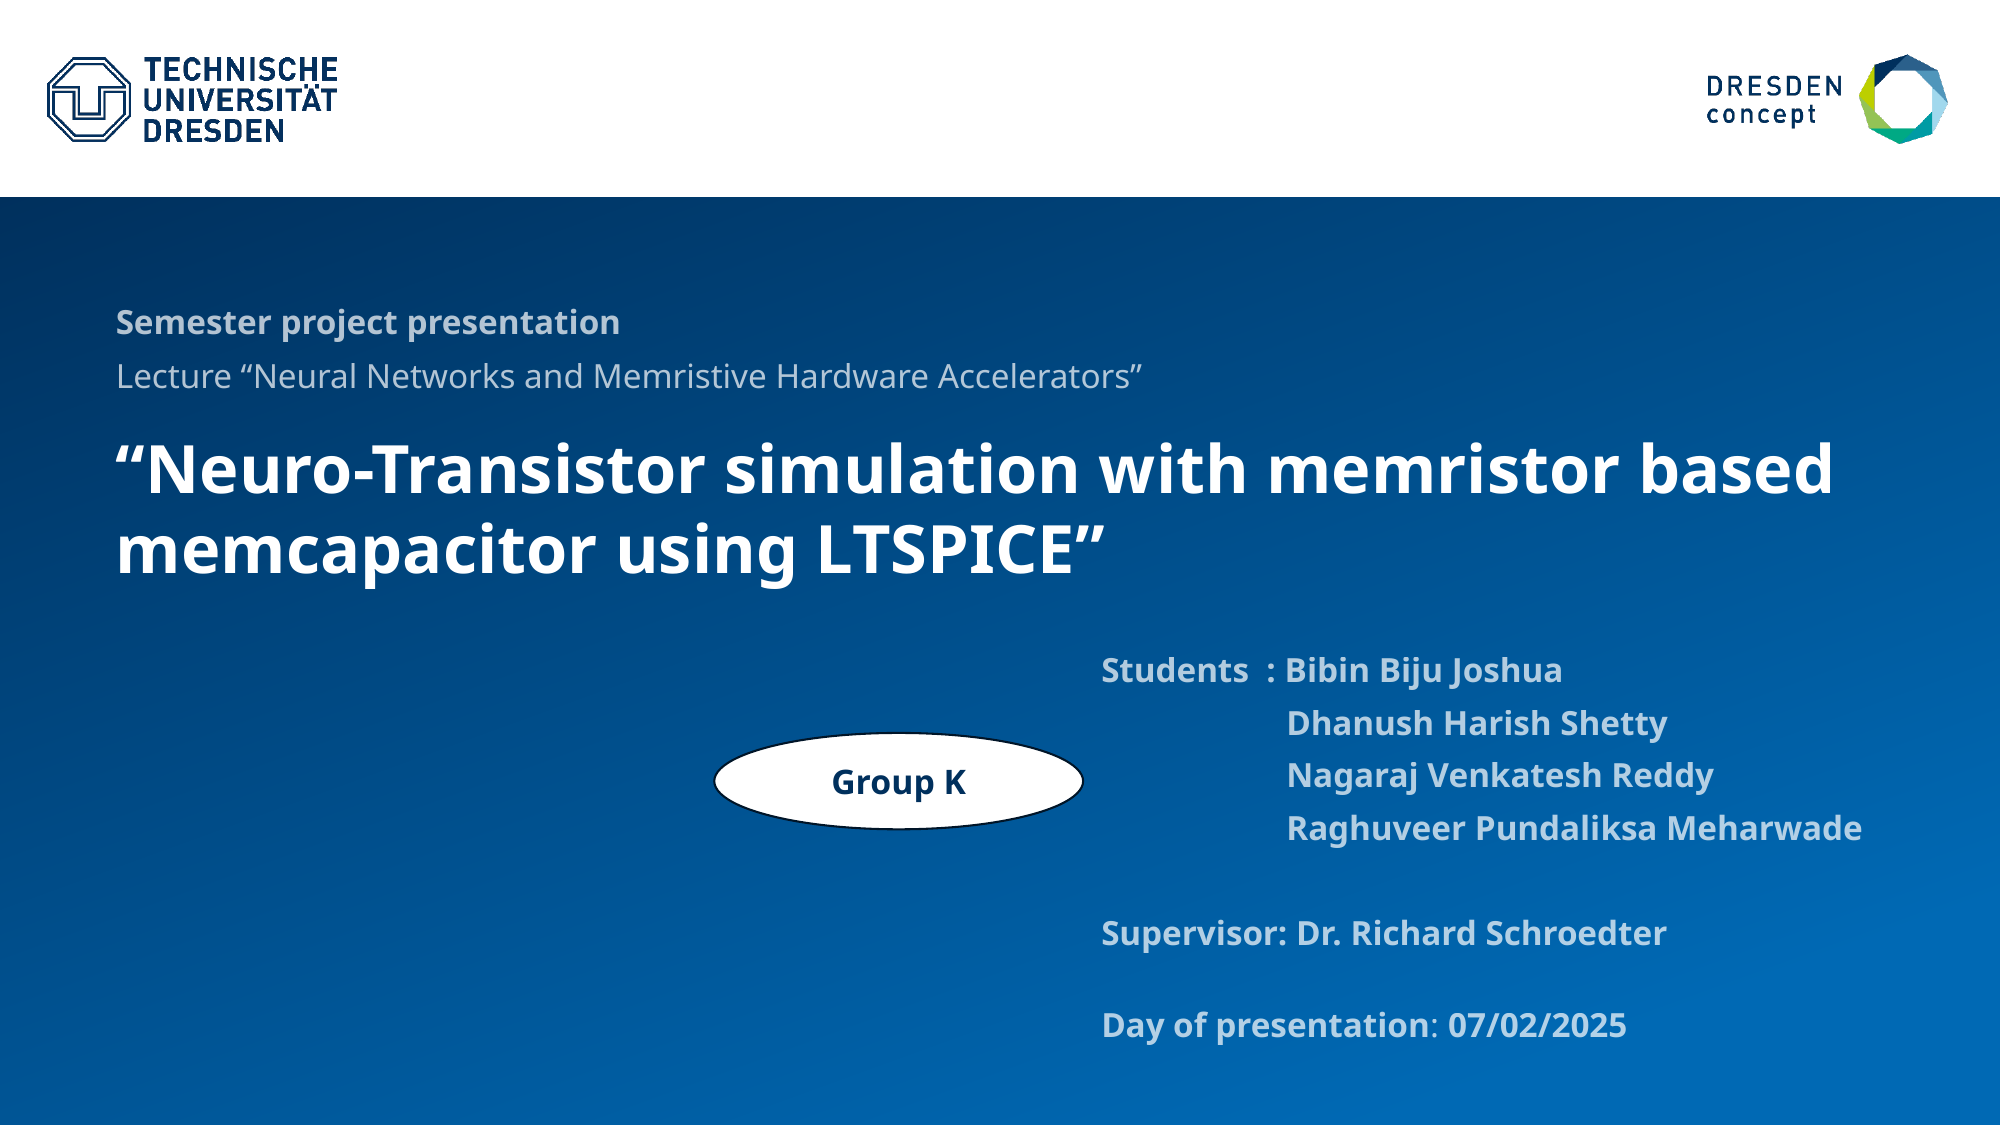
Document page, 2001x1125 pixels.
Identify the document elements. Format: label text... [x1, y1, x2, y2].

list Lecture “Neural Networks and Memristive Hardware Accelerators” [115, 355, 1156, 396]
title “Neuro-Transistor simulation with memristor based memcapacitor using LTSPICE” [115, 427, 1870, 589]
text_box Group K [713, 731, 1085, 831]
picture [47, 57, 337, 142]
picture [1707, 54, 1948, 144]
list Semester project presentation [115, 301, 629, 342]
subtitle Students : Bibin Biju Joshua Dhanush Harish Shetty Nagaraj Venkatesh Reddy Raghuveer Pundaliksa Meharwade Supervisor: Dr. Richard Schroedter Day of presentation: 07/02/2025 [1101, 609, 1870, 1049]
